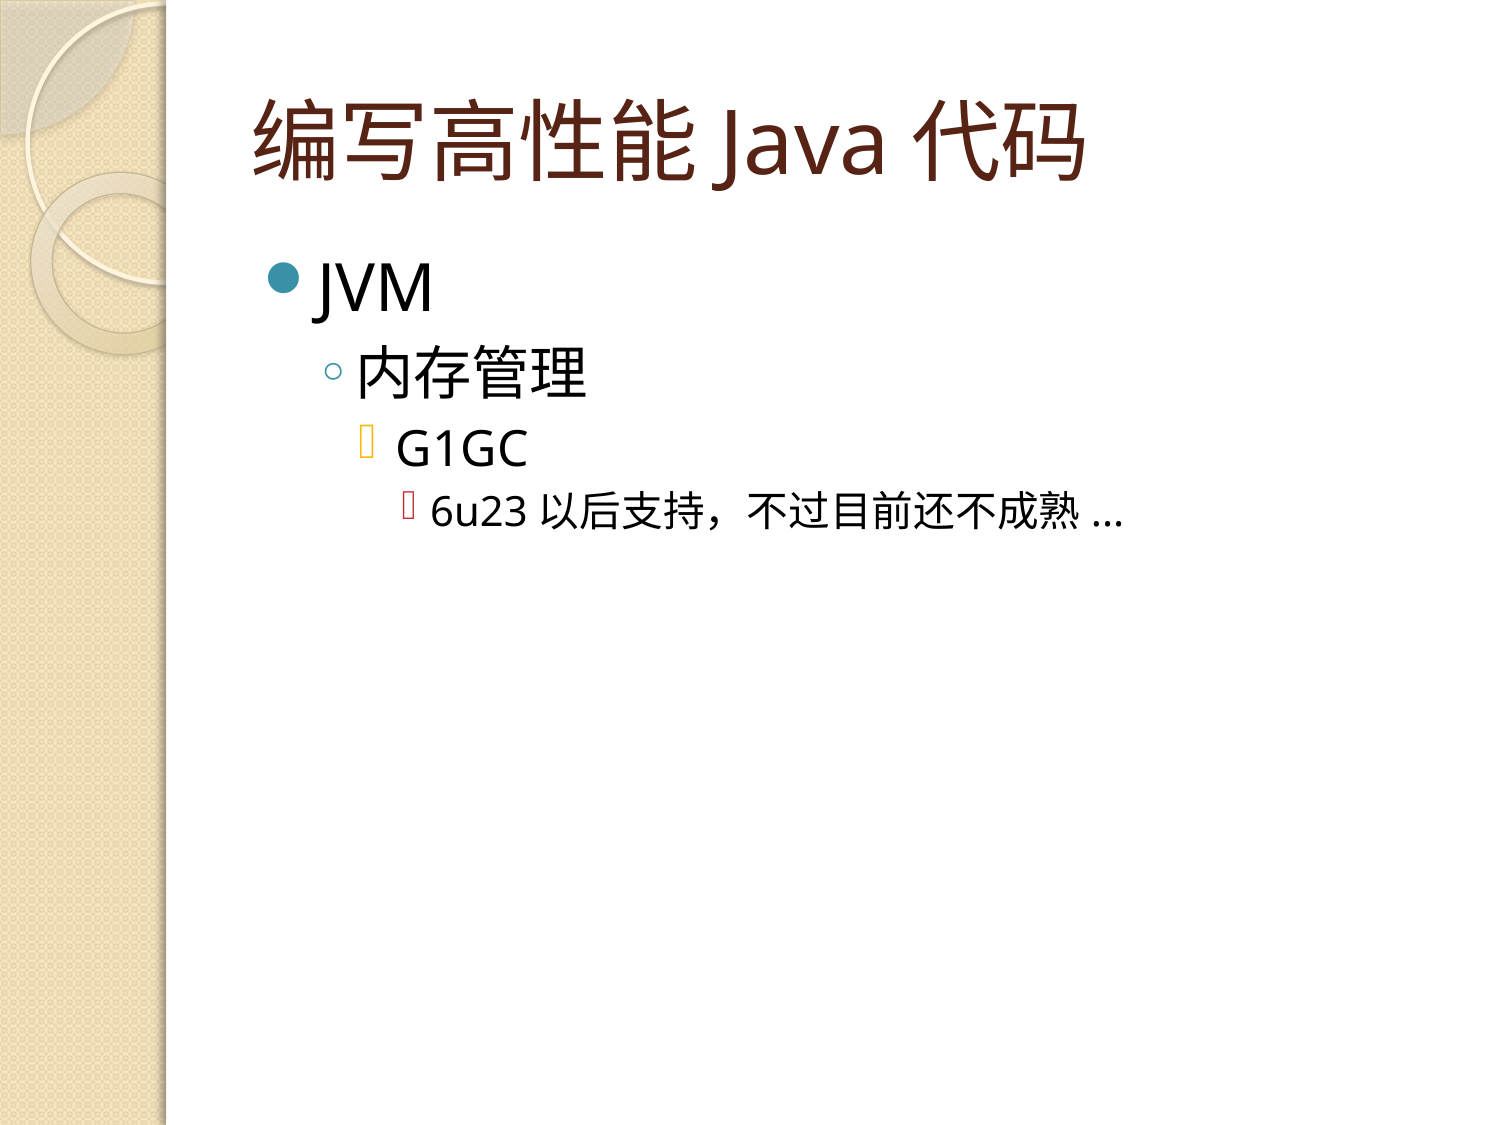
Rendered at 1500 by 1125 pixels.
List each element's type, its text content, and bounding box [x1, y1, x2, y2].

list JVM 内存管理 G1GC 6u23以后支持，不过目前还不成熟... [235, 237, 1466, 1025]
title 编写高性能Java代码 [235, 45, 1466, 233]
